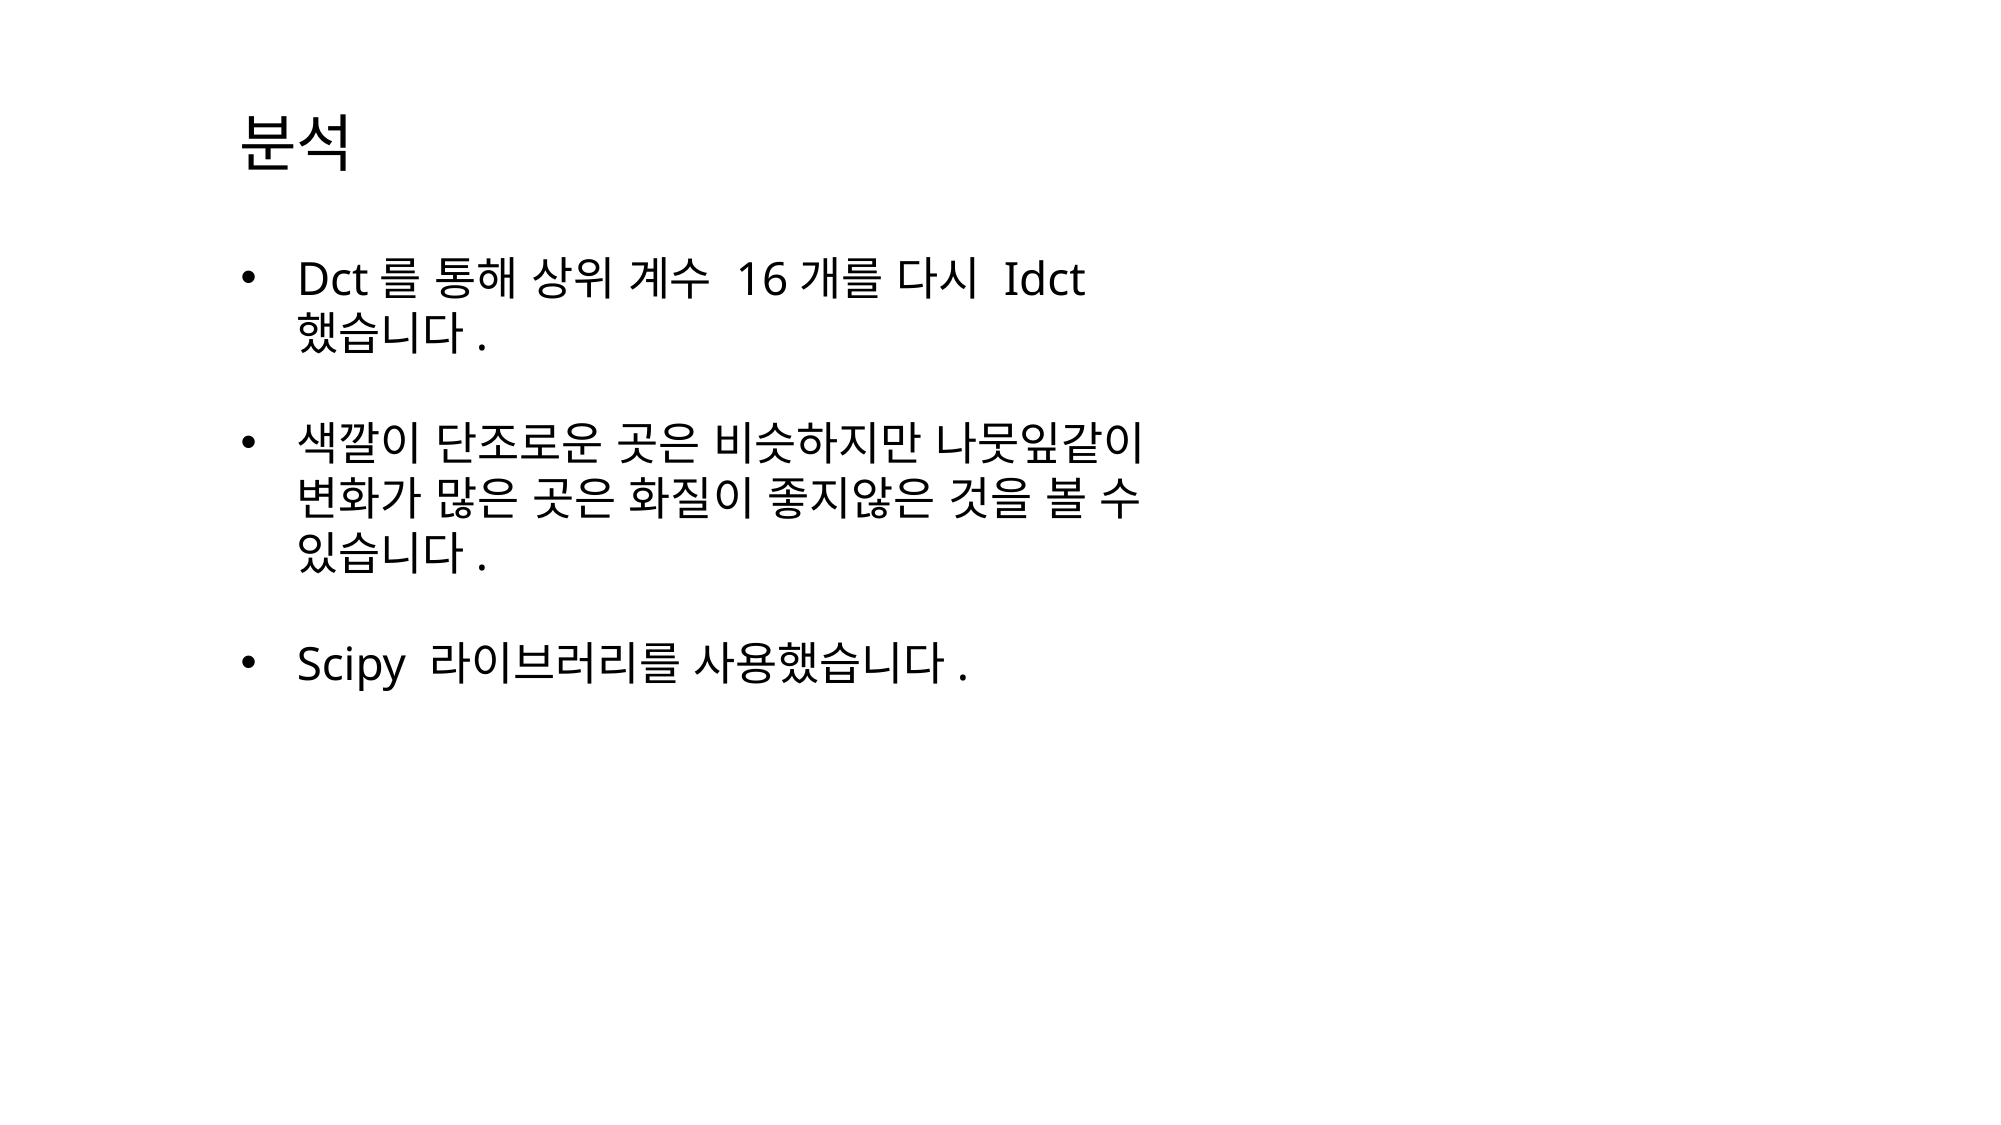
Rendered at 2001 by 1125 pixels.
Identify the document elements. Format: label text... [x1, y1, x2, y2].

text_box Dct를 통해 상위 계수 16개를 다시 Idct 했습니다. 색깔이 단조로운 곳은 비슷하지만 나뭇잎같이 변화가 많은 곳은 화질이 좋지않은 것을 볼 수 있습니다. Scipy 라이브러리를 사용했습니다. [225, 242, 1180, 697]
text_box 분석 [224, 96, 370, 187]
